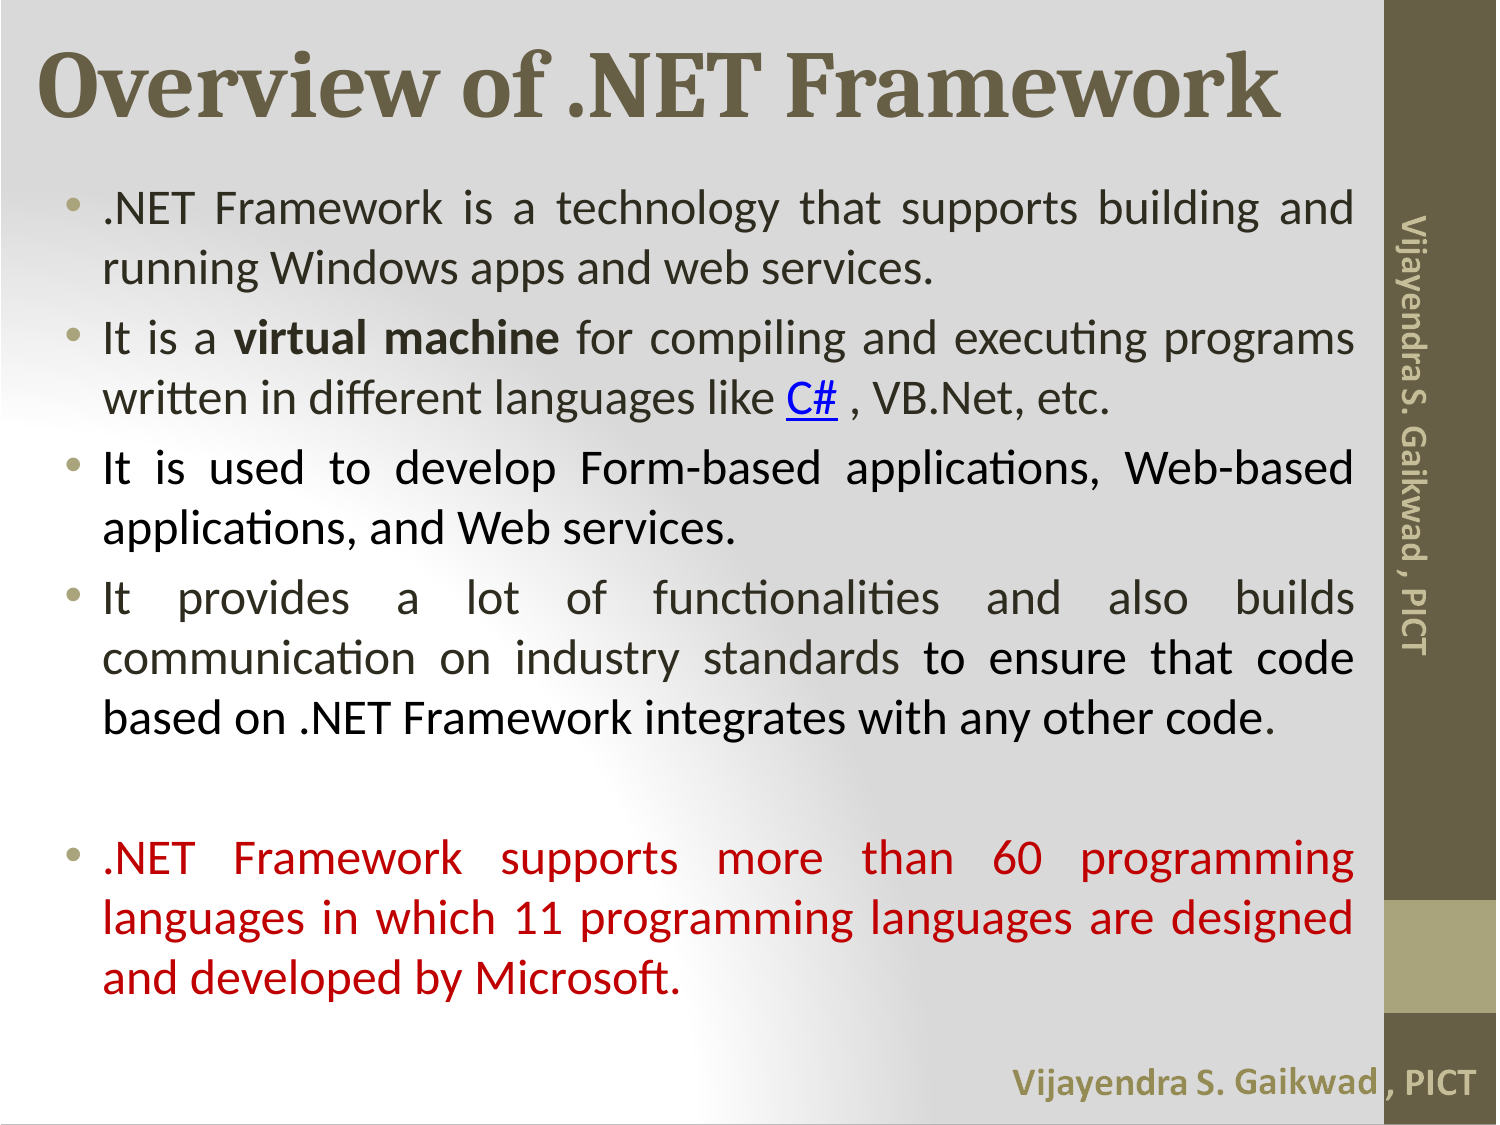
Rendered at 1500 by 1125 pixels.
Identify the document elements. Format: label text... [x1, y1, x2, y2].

text_box .NET Framework is a technology that supports building and running Windows apps and web services. It is a virtual machine for compiling and executing programs written in different languages like C# , VB.Net, etc. It is used to develop Form-based applications, Web-based applications, and Web services. It provides a lot of functionalities and also builds communication on industry standards to ensure that code based on .NET Framework integrates with any other code. .NET Framework supports more than 60 programming languages in which 11 programming languages are designed and developed by Microsoft. [62, 162, 1356, 1065]
picture [0, 0, 1500, 1125]
title Overview of .NET Framework [37, 21, 1375, 371]
